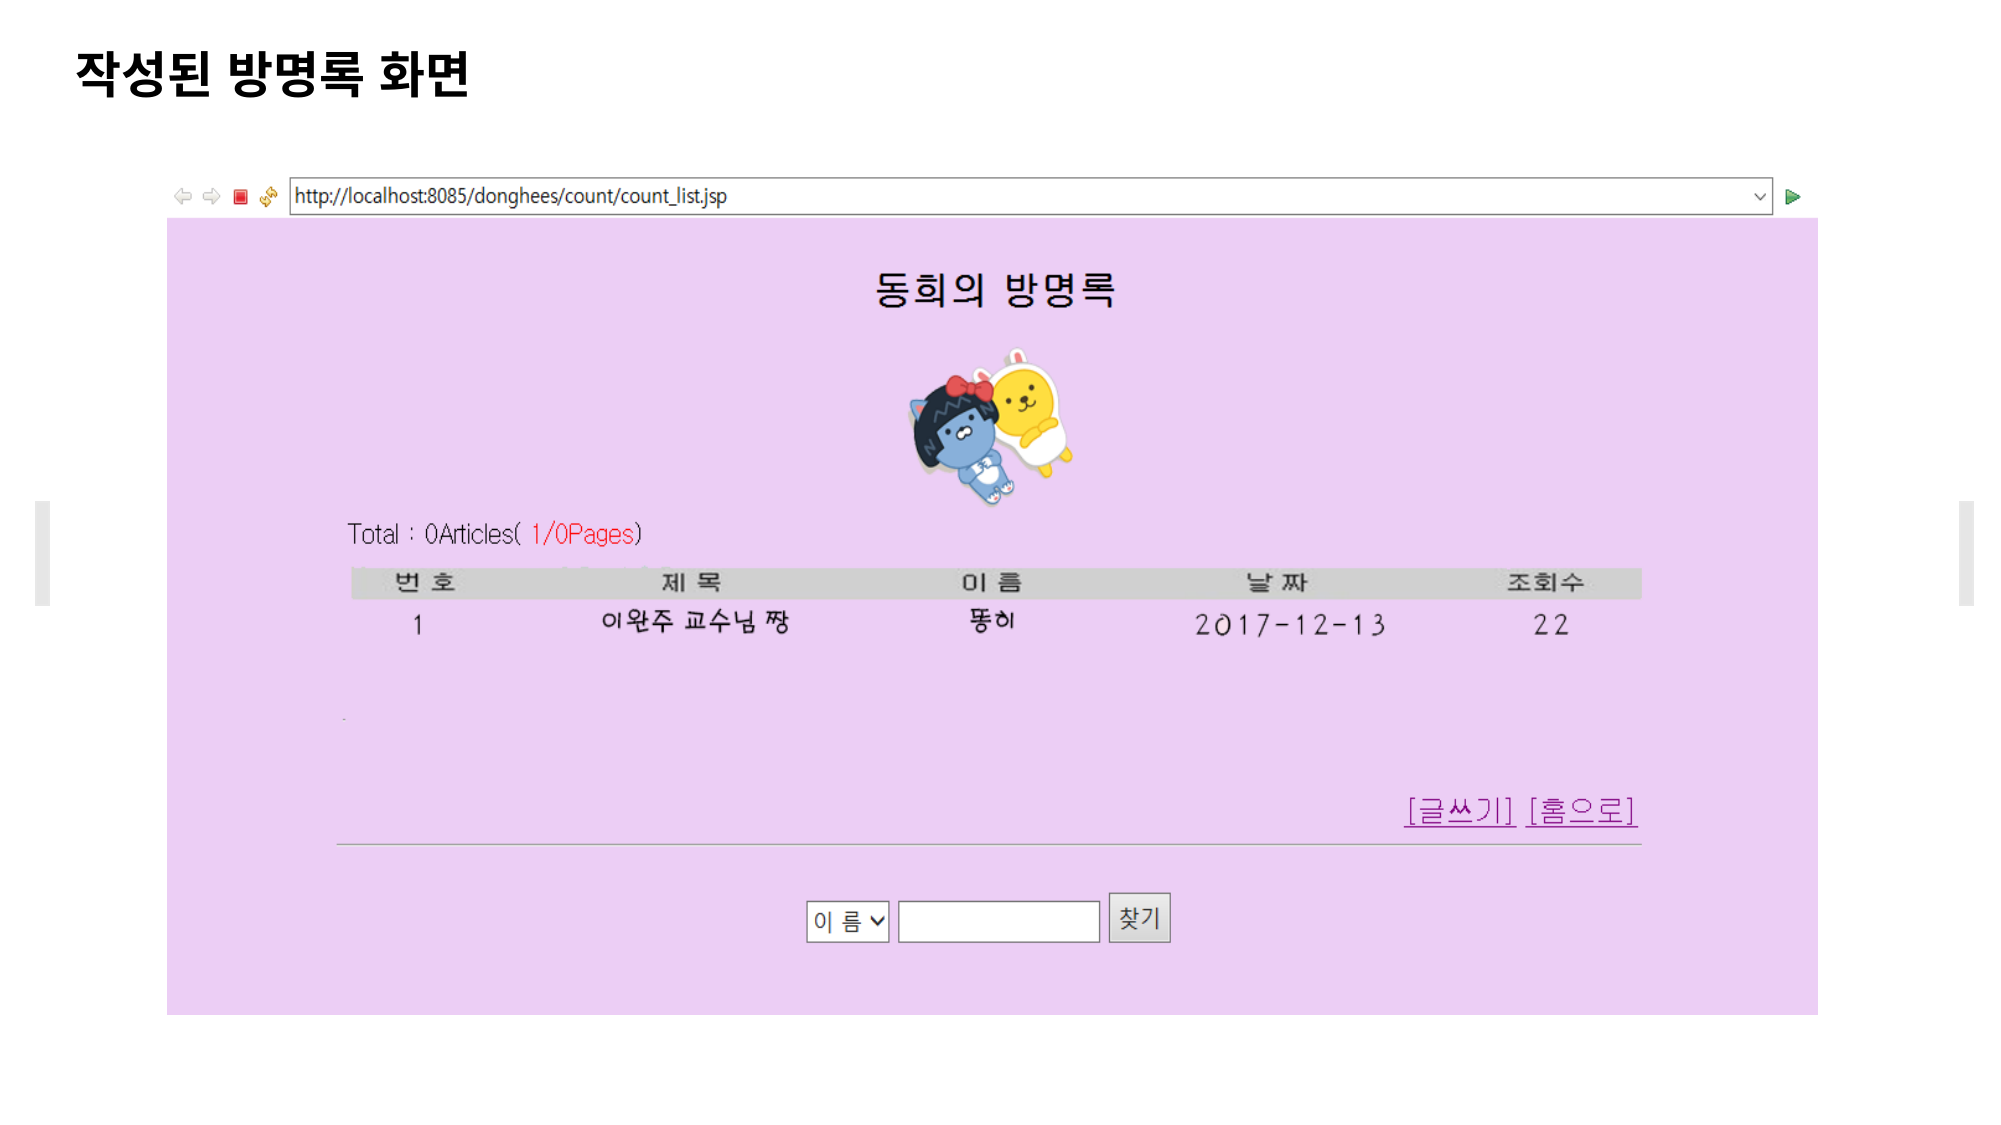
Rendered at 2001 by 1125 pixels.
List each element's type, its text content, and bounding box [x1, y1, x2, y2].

text_box [1959, 501, 1974, 606]
text_box [35, 501, 50, 606]
picture [167, 176, 1818, 1015]
text_box 작성된 방명록 화면 [60, 36, 627, 111]
